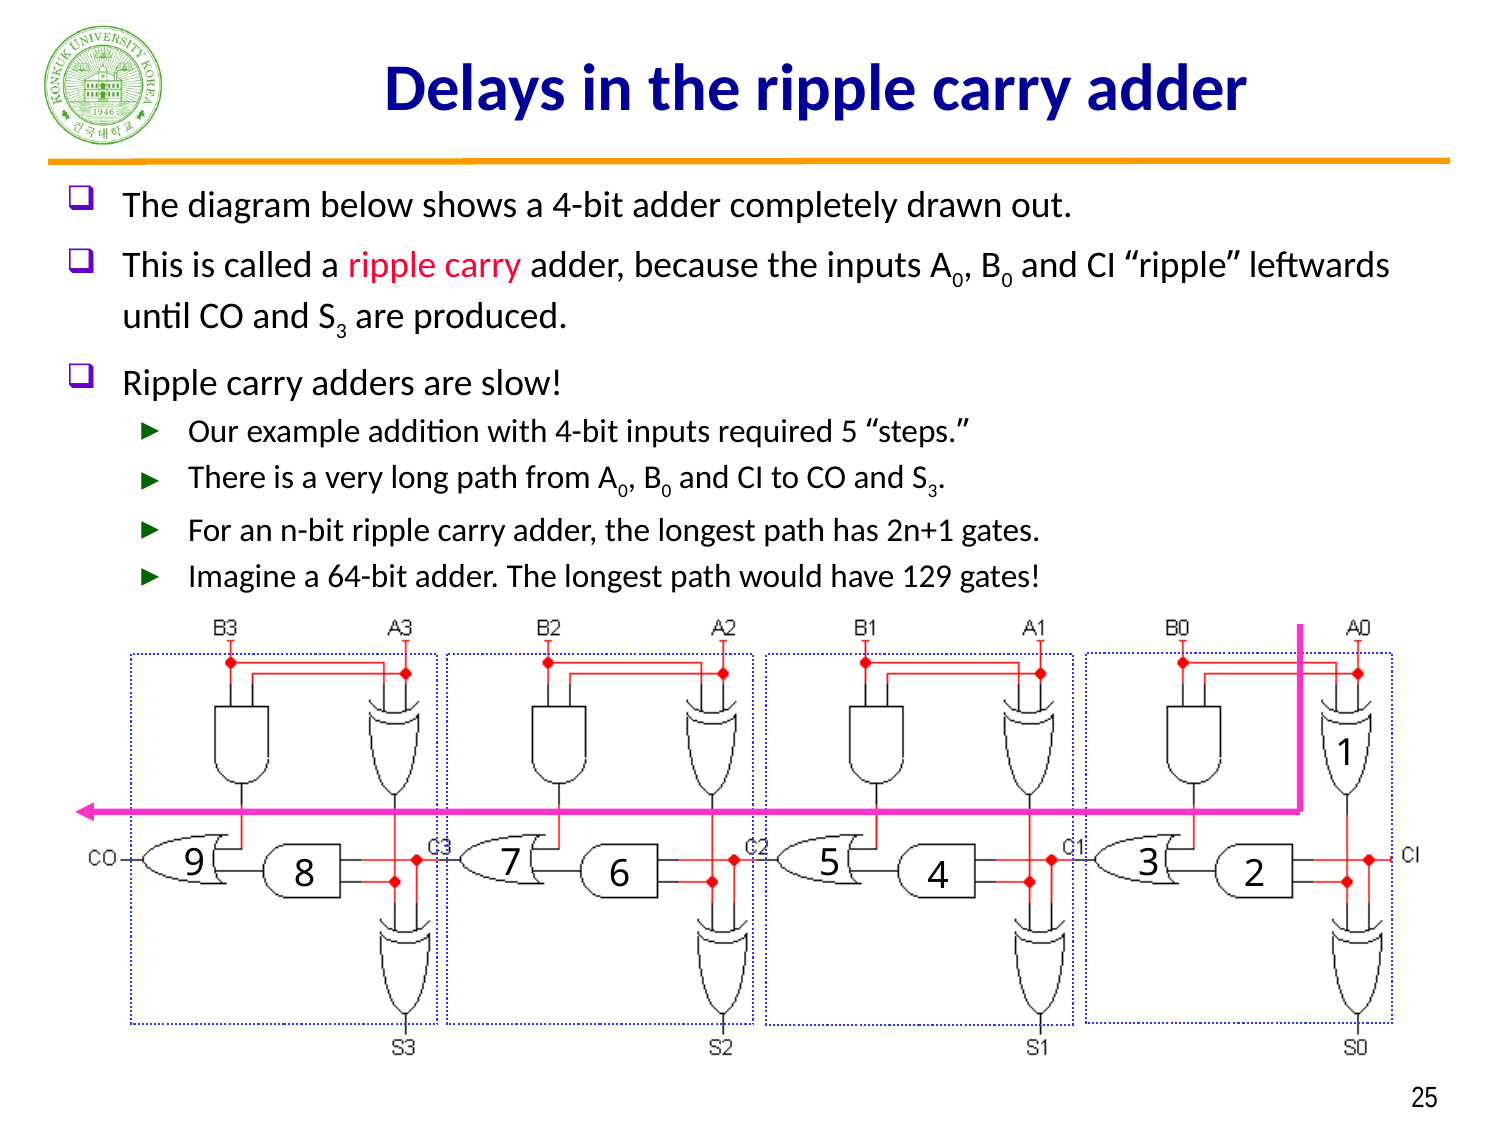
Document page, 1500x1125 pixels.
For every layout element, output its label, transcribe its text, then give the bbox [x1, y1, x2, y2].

title Delays in the ripple carry adder [182, 18, 1452, 150]
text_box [66, 609, 1432, 1074]
picture [35, 19, 172, 148]
list The diagram below shows a 4-bit adder completely drawn out. This is called a ripple carry adder, because the inputs A0, B0 and CI “ripple” leftwards until CO and S3 are produced. Ripple carry adders are slow! Our example addition with 4-bit inputs required 5 “steps.” There is a very long path from A0, B0 and CI to CO and S3. For an n-bit ripple carry adder, the longest path has 2n+1 gates. Imagine a 64-bit adder. The longest path would have 129 gates! [51, 172, 1453, 1071]
slide_number 25 [1098, 1070, 1454, 1118]
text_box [74, 623, 1393, 1025]
